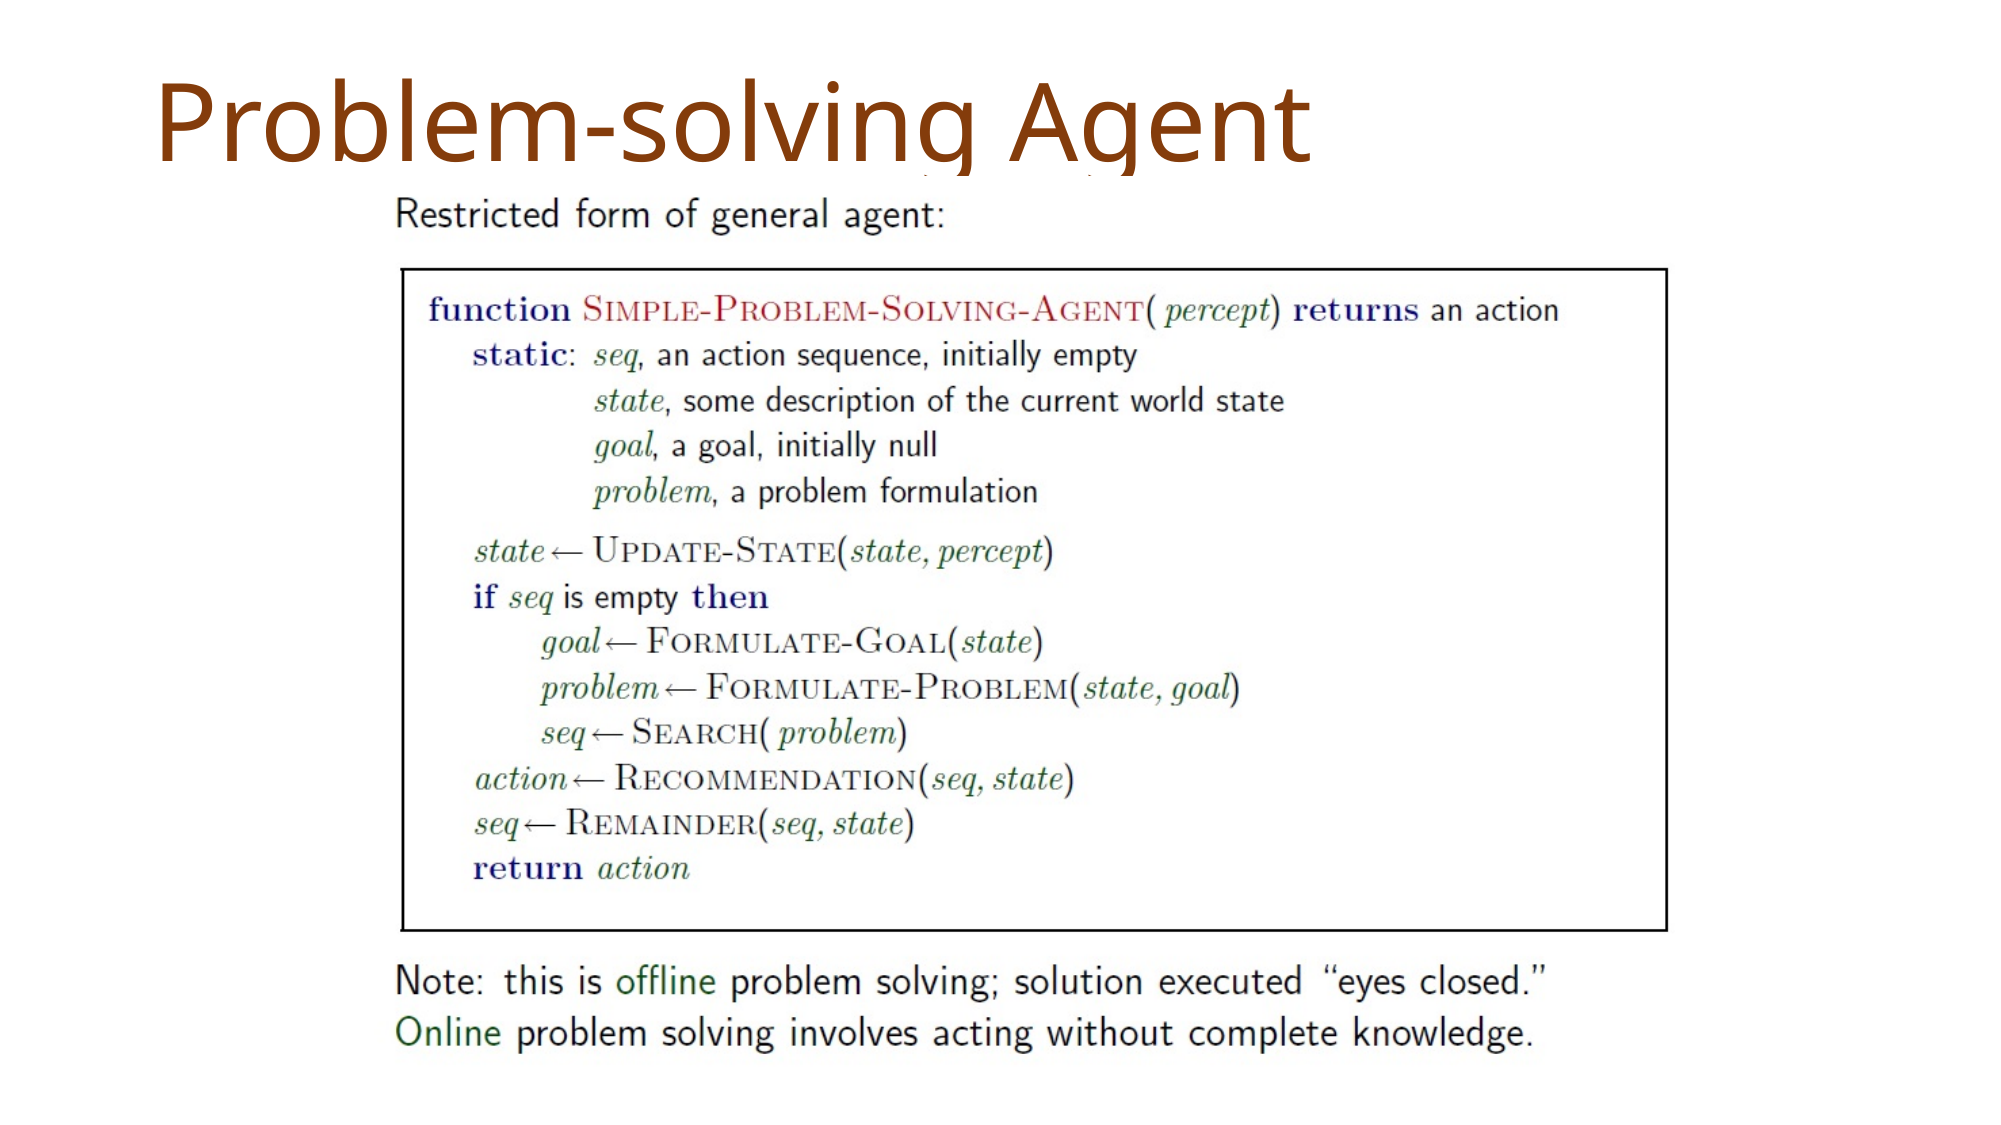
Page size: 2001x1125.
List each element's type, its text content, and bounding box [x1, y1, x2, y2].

title Problem-solving Agent [137, 59, 1863, 194]
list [353, 176, 1698, 1077]
